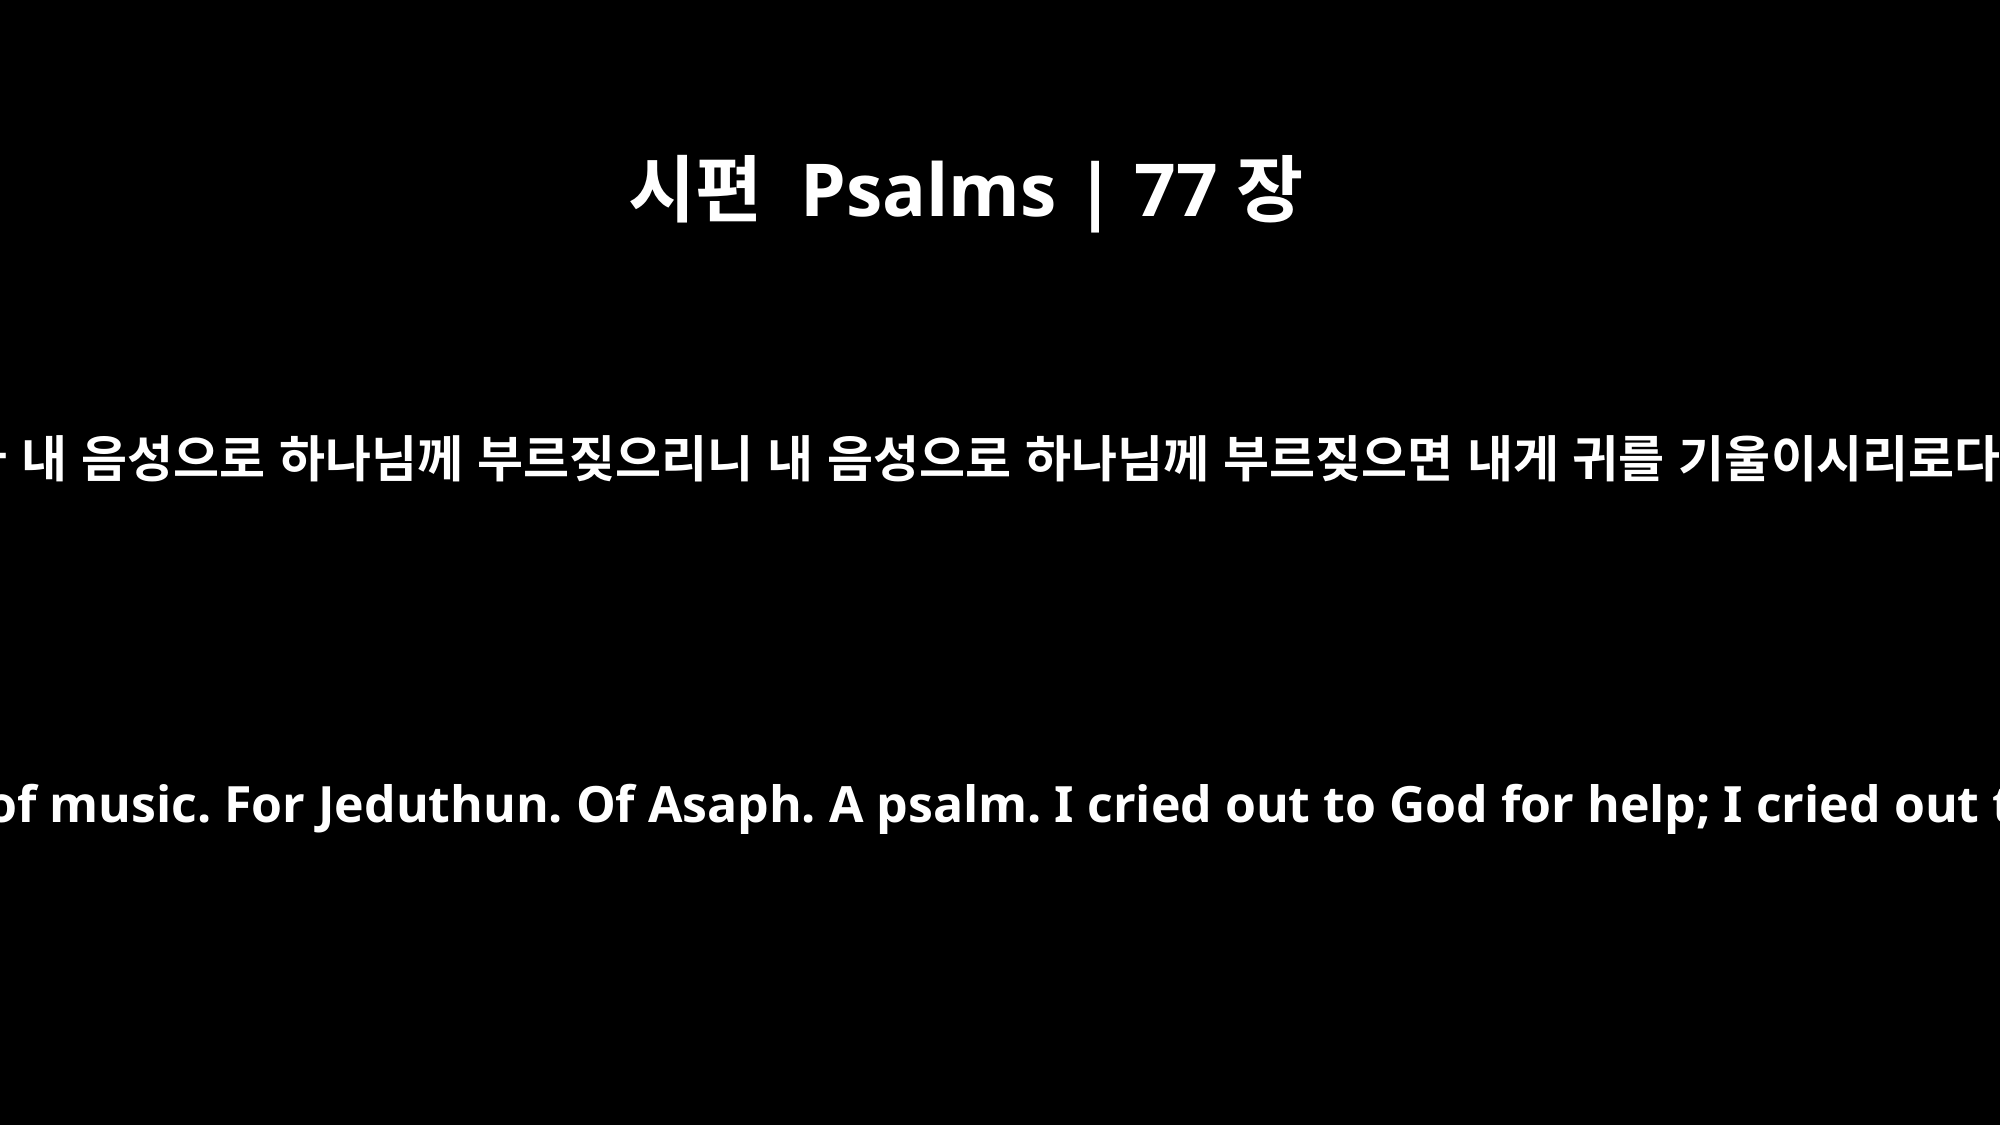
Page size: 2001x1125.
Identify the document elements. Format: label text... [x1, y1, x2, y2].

text_box 시편 Psalms | 77장 [613, 136, 1319, 239]
text_box Psalm 77 For the director of music. For Jeduthun. Of Asaph. A psalm. I cried out to God for help; I cried out to God to hear me. [0, 764, 2000, 840]
text_box 1 내가 내 음성으로 하나님께 부르짖으리니 내 음성으로 하나님께 부르짖으면 내게 귀를 기울이시리로다 [0, 359, 2000, 495]
